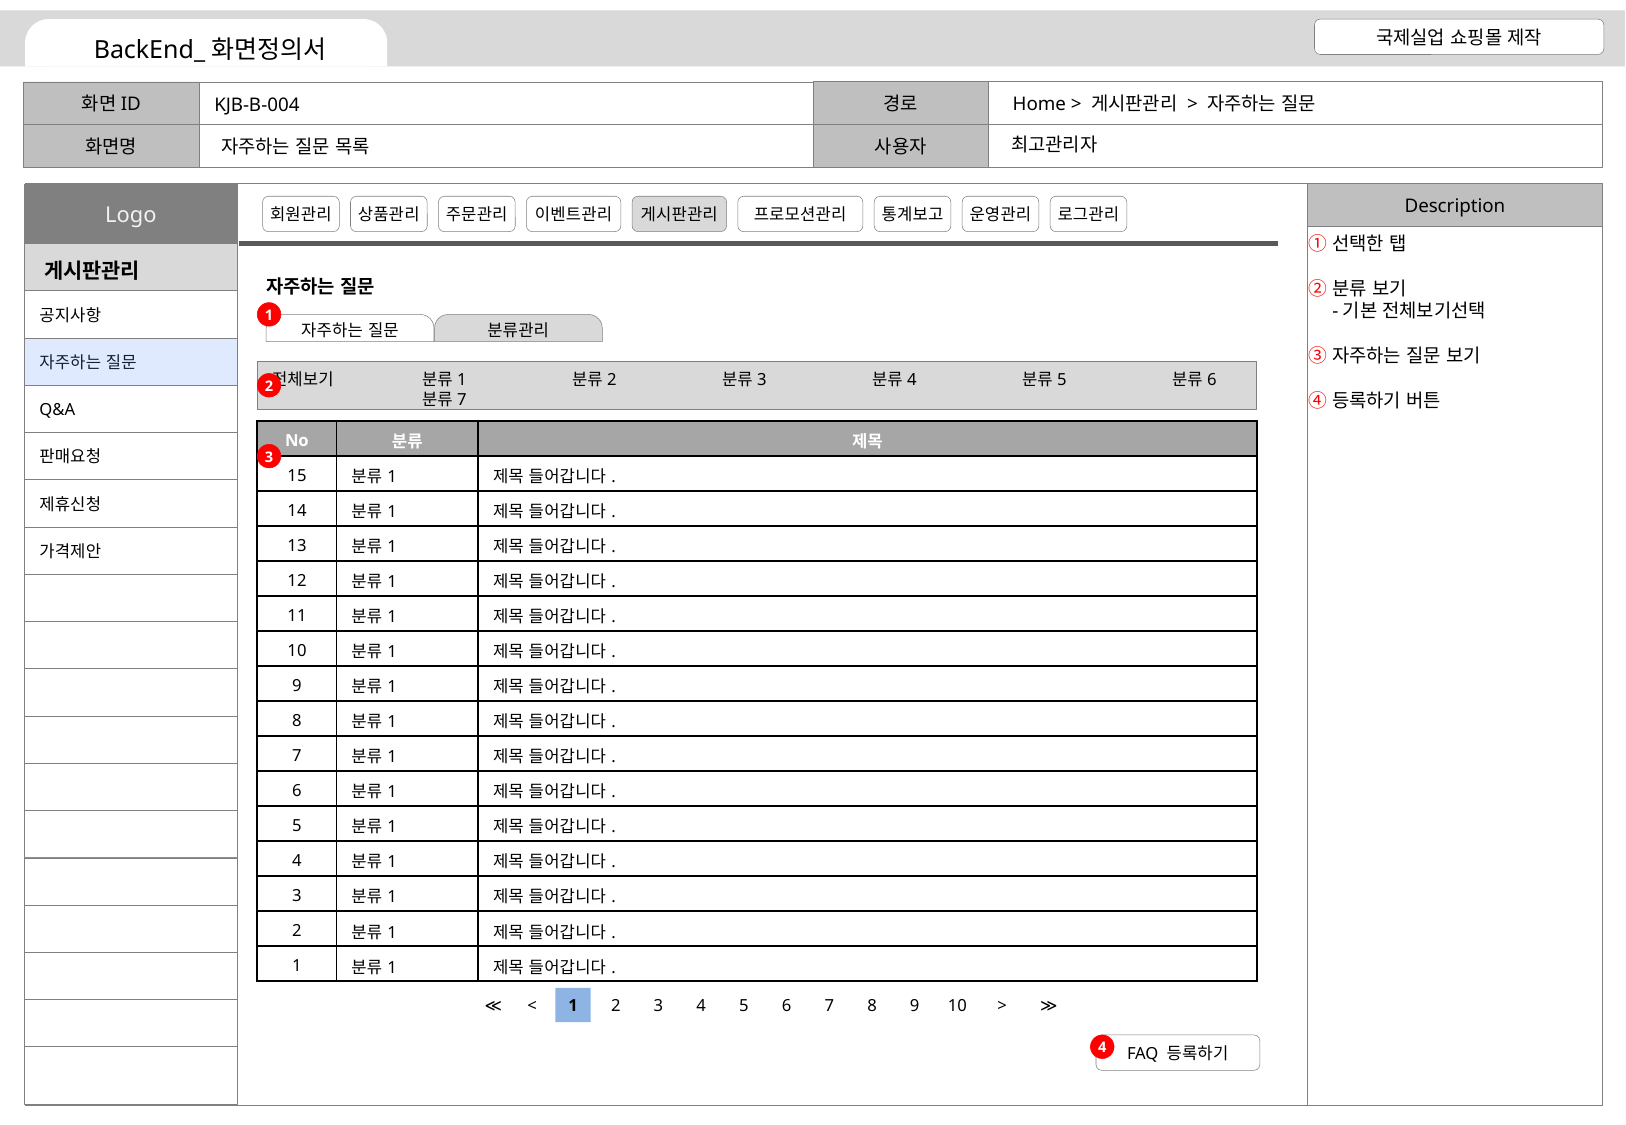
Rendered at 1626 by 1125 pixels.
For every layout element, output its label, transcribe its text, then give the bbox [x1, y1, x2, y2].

table_cell 9 [258, 667, 336, 700]
table_cell 제목 들어갑니다. [479, 457, 1256, 490]
table_header 제목 [479, 422, 1256, 455]
table_cell 분류1 [337, 947, 477, 980]
table_cell 4 [258, 842, 336, 875]
table_cell 분류1 [337, 667, 477, 700]
table_cell 13 [258, 527, 336, 560]
text_box 자주하는 질문 [251, 267, 390, 305]
text_box 1 [255, 300, 283, 329]
text_box 분류관리 [434, 312, 605, 344]
table_cell 5 [258, 807, 336, 840]
table_cell 분류1 [337, 737, 477, 770]
table_cell 8 [258, 702, 336, 735]
text_box 2 [255, 371, 283, 400]
table_cell 제목 들어갑니다. [479, 562, 1256, 595]
text_box KJB-B-004 [199, 85, 315, 123]
table_cell 14 [258, 492, 336, 525]
table_cell 분류1 [337, 562, 477, 595]
table_cell 분류1 [337, 912, 477, 945]
table_cell 분류1 [337, 527, 477, 560]
table_cell 제목 들어갑니다. [479, 807, 1256, 840]
table_cell 분류1 [337, 492, 477, 525]
table_cell 제목 들어갑니다. [479, 737, 1256, 770]
table_cell 분류1 [337, 632, 477, 665]
table_cell 제목 들어갑니다. [479, 632, 1256, 665]
table_cell 3 [258, 877, 336, 910]
table_cell 제목 들어갑니다. [479, 667, 1256, 700]
table_cell 분류1 [337, 702, 477, 735]
text_box 선택한 탭 분류 보기 -기본 전체보기선택 자주하는 질문 보기 등록하기 버튼 [1307, 230, 1606, 1108]
table_cell 분류1 [337, 772, 477, 805]
table_cell 12 [258, 562, 336, 595]
text_box FAQ 등록하기 [1093, 1032, 1262, 1073]
table_cell 제목 들어갑니다. [479, 492, 1256, 525]
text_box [469, 987, 1061, 1023]
table_cell 분류1 [337, 807, 477, 840]
table_cell 제목 들어갑니다. [479, 597, 1256, 630]
table_cell 분류1 [337, 842, 477, 875]
table_cell 6 [258, 772, 336, 805]
text_box 최고관리자 [996, 125, 1113, 163]
text_box 자주하는 질문 목록 [206, 127, 385, 165]
table_cell 제목 들어갑니다. [479, 772, 1256, 805]
table_cell 11 [258, 597, 336, 630]
table_cell 1 [258, 947, 336, 980]
table_cell 제목 들어갑니다. [479, 702, 1256, 735]
table_cell 제목 들어갑니다. [479, 842, 1256, 875]
text_box 3 [255, 442, 283, 471]
table_cell 7 [258, 737, 336, 770]
text_box Home > 게시판관리 > 자주하는 질문 [997, 83, 1332, 122]
table_cell 2 [258, 912, 336, 945]
text_box [22, 336, 239, 387]
table_cell 제목 들어갑니다. [479, 527, 1256, 560]
table_cell 15 [258, 457, 336, 490]
table_cell 분류1 [337, 597, 477, 630]
table_cell 분류1 [337, 457, 477, 490]
table_cell 제목 들어갑니다. [479, 947, 1256, 980]
table_cell 제목 들어갑니다. [479, 877, 1256, 910]
table_header No [258, 422, 336, 455]
table_header 분류 [337, 422, 477, 455]
text_box 자주하는 질문 [264, 312, 437, 344]
table_cell 분류1 [337, 877, 477, 910]
table_cell 제목 들어갑니다. [479, 912, 1256, 945]
text_box 4 [1088, 1032, 1117, 1061]
table_cell 10 [258, 632, 336, 665]
text_box 전체보기 분류1 분류2 분류3 분류4 분류5 분류6 분류7 [255, 360, 1258, 411]
